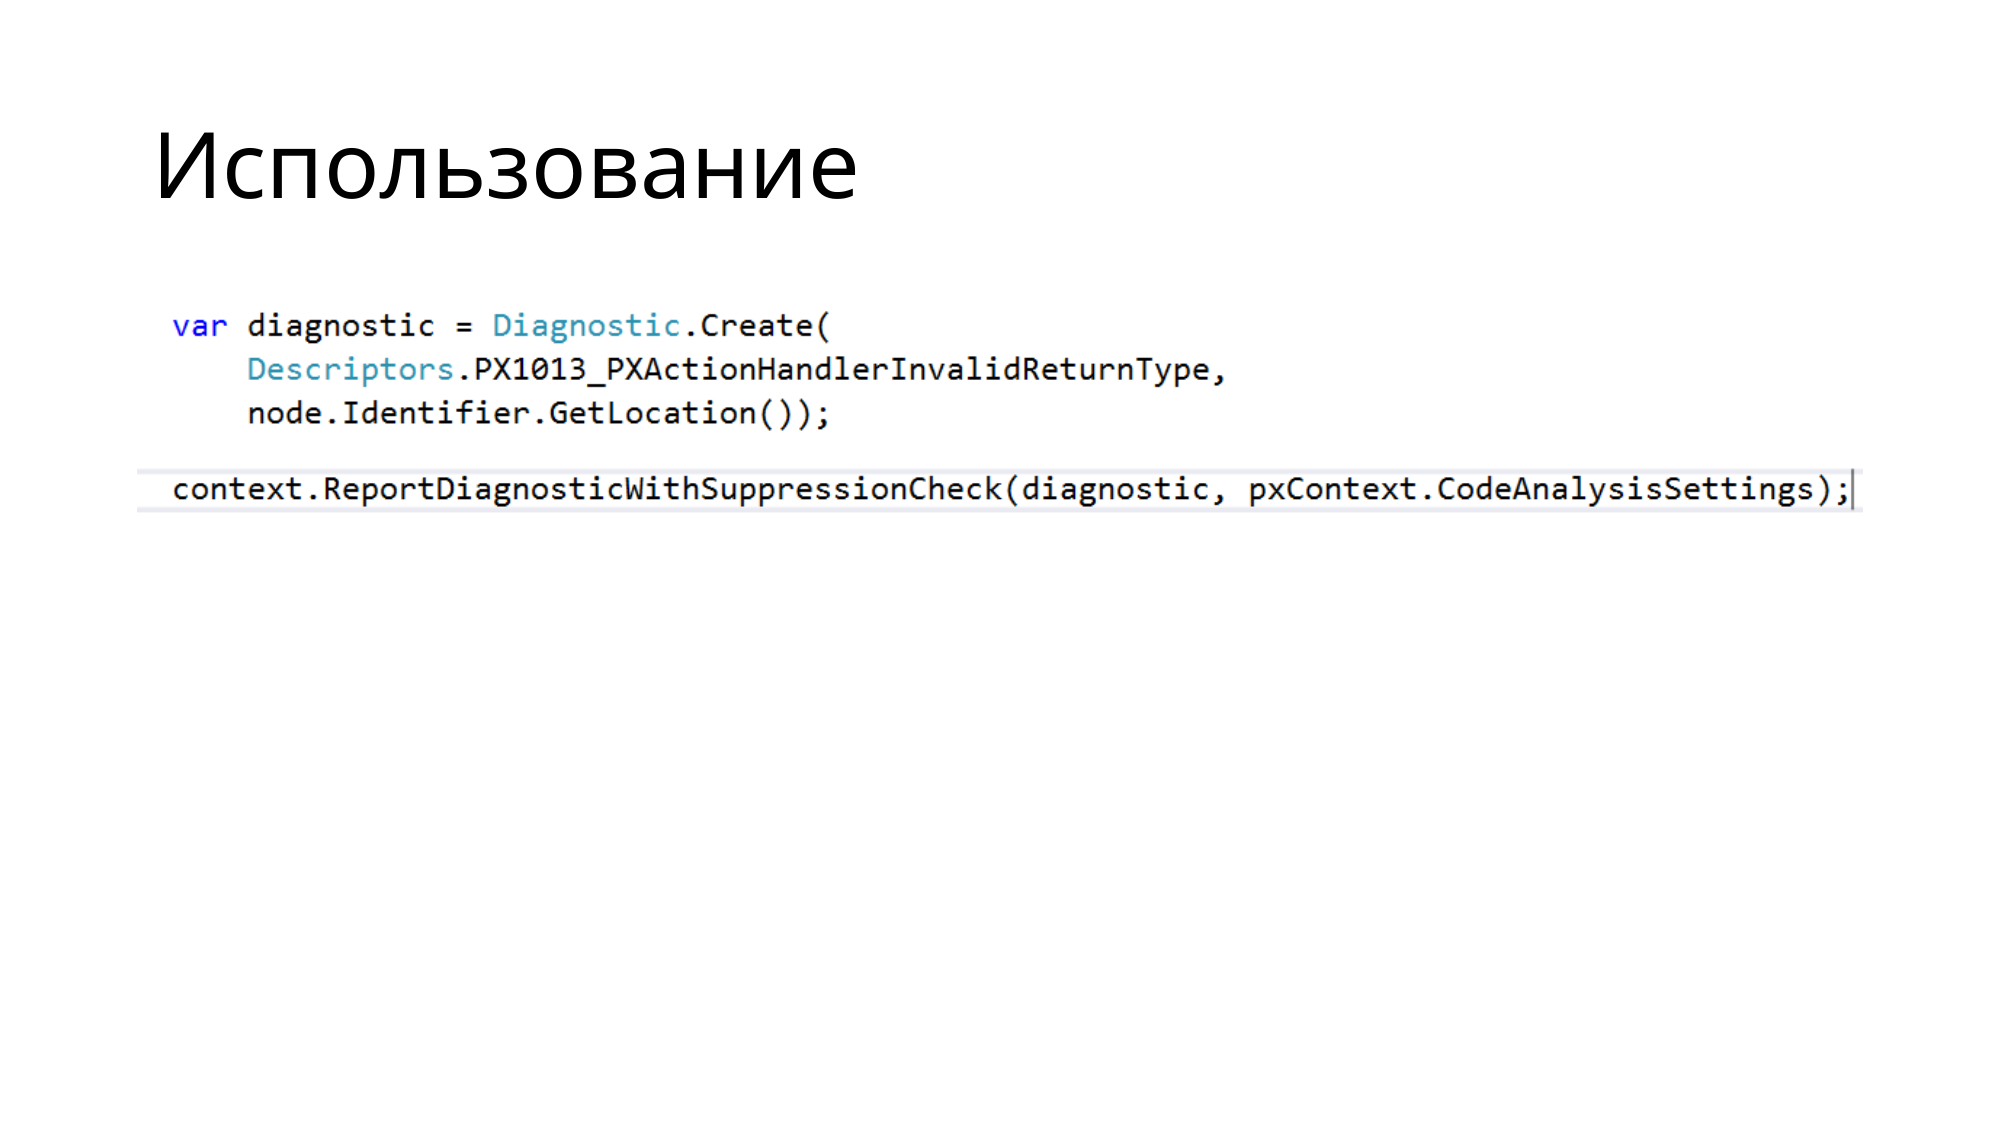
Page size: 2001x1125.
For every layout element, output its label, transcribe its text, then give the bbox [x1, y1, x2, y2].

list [137, 291, 1863, 533]
title Использование [137, 59, 1863, 278]
